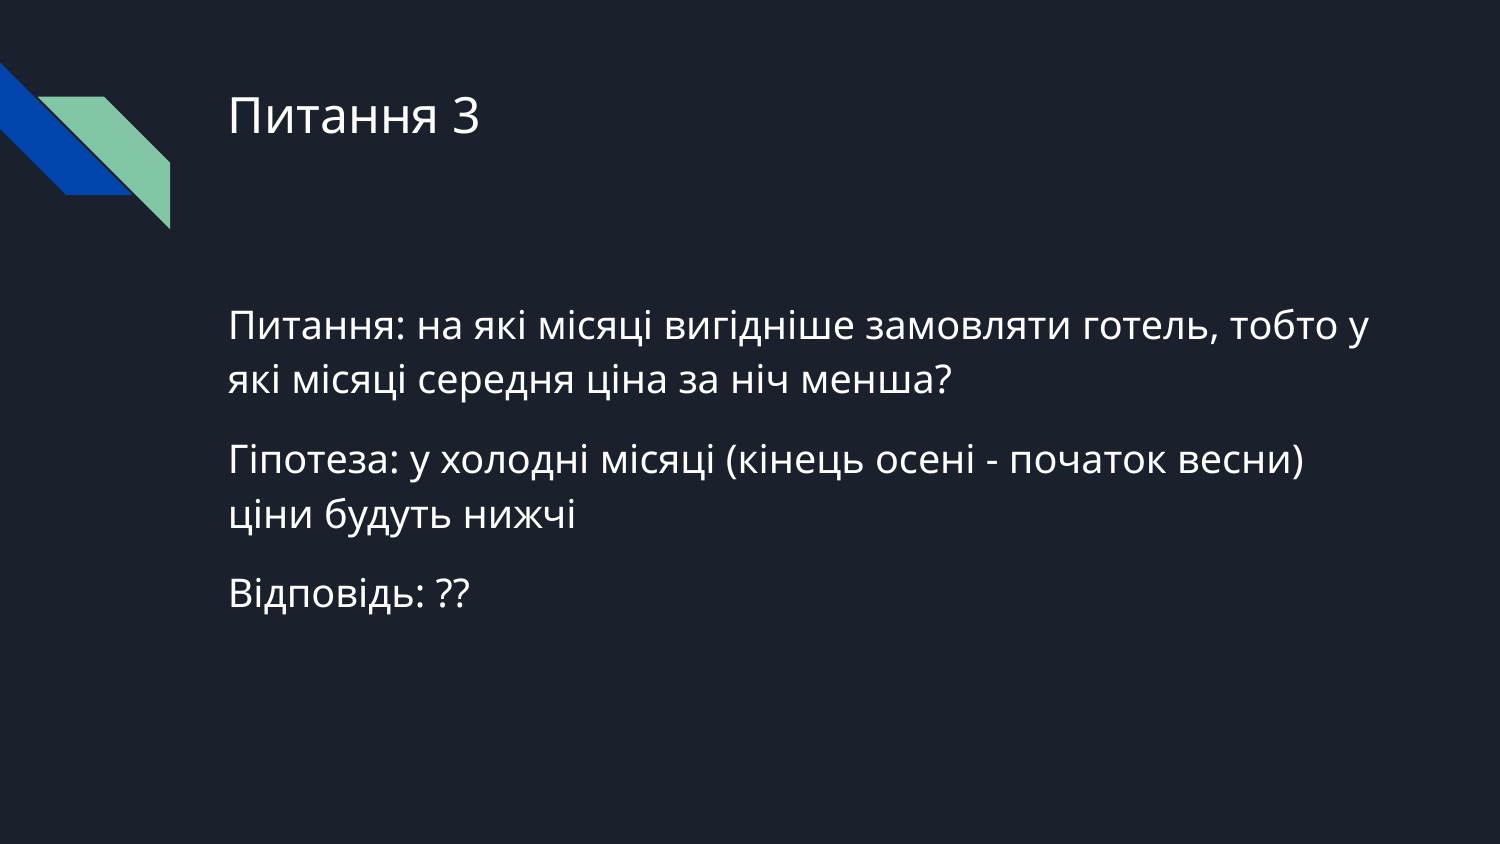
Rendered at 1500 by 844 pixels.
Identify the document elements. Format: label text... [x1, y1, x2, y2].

title Питання 3 [212, 64, 1368, 215]
text_box Питання: на які місяці вигідніше замовляти готель, тобто у які місяці середня ціна за ніч менша? Гіпотеза: у холодні місяці (кінець осені - початок весни) ціни будуть нижчі Відповідь: ?? [212, 277, 1398, 631]
